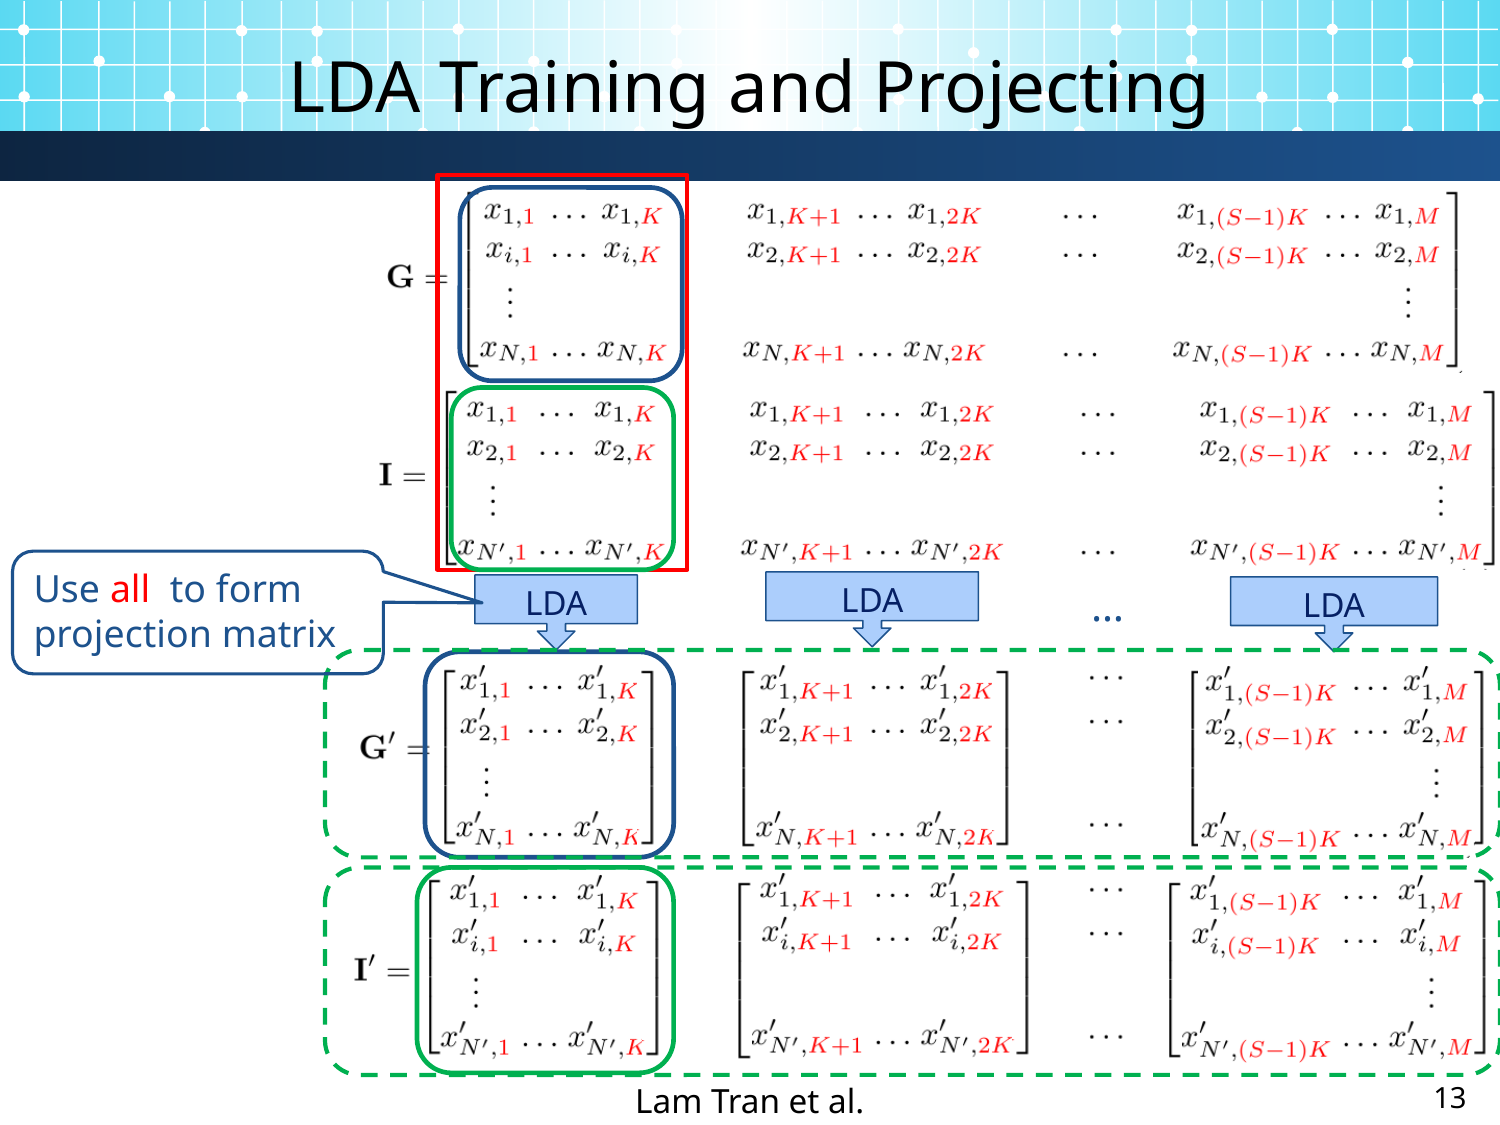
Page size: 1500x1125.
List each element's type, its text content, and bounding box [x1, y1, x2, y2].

text_box LDA [1230, 578, 1438, 649]
picture [424, 874, 663, 1065]
picture [374, 387, 1500, 571]
text_box … [1074, 578, 1141, 637]
picture [349, 945, 418, 993]
picture [1187, 665, 1488, 858]
text_box [324, 649, 1500, 858]
picture [383, 187, 1463, 374]
text_box LDA [765, 578, 979, 647]
picture [1083, 879, 1132, 1048]
picture [1165, 872, 1493, 1063]
text_box LDA [474, 578, 638, 649]
text_box [437, 174, 688, 185]
title LDA Training and Projecting [0, 37, 1500, 130]
picture [738, 660, 1013, 855]
text_box [437, 381, 688, 385]
picture [1083, 666, 1132, 836]
picture [734, 871, 1033, 1063]
picture [355, 662, 658, 855]
footer Lam Tran et al. [0, 1072, 1500, 1125]
text_box [324, 867, 1482, 1075]
